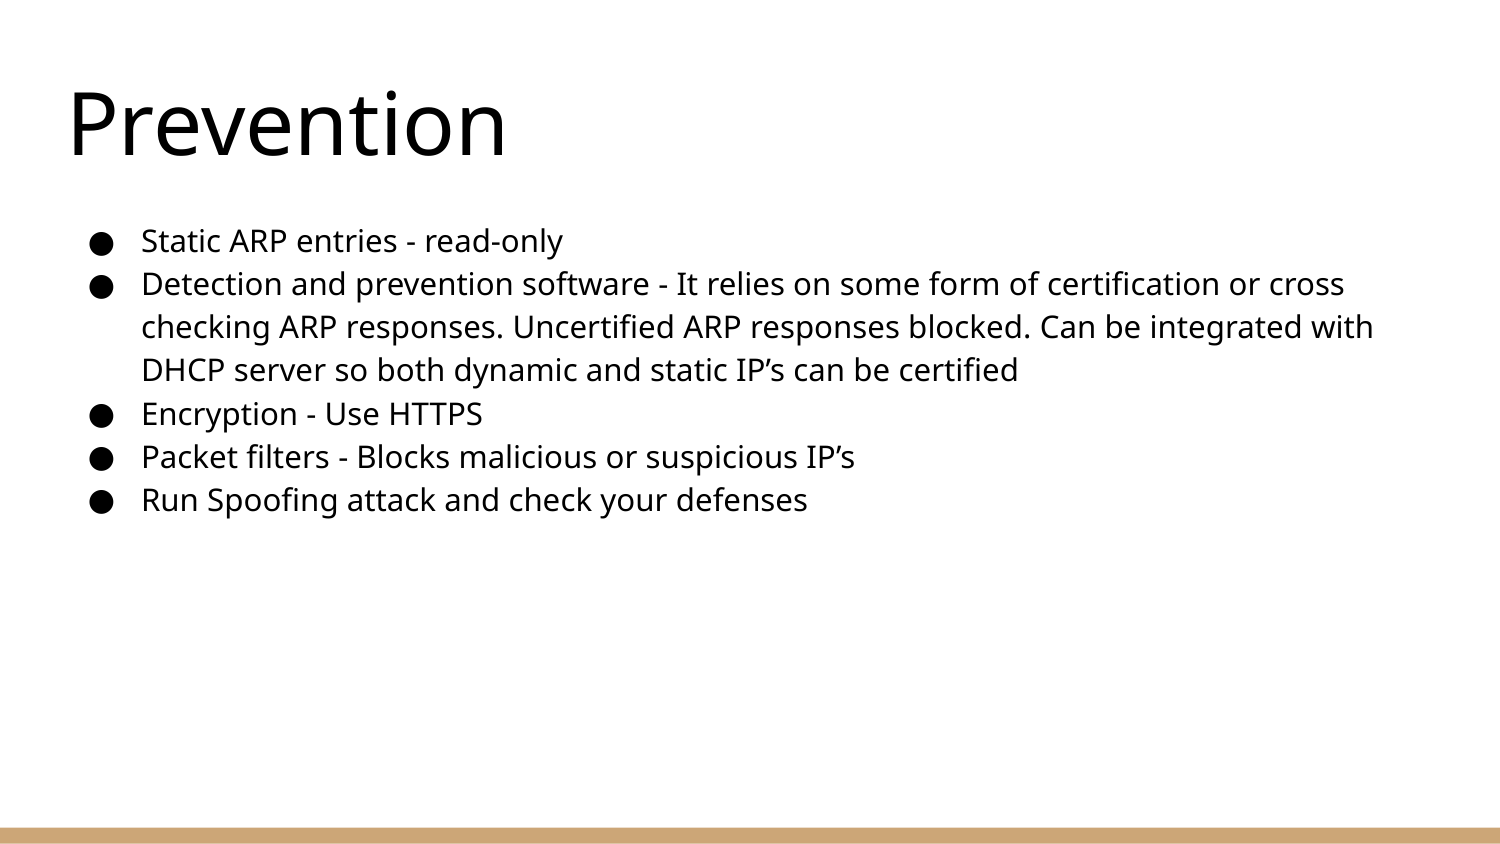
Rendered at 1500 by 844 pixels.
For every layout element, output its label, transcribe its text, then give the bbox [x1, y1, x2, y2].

list Static ARP entries - read-only Detection and prevention software - It relies on some form of certification or cross checking ARP responses. Uncertified ARP responses blocked. Can be integrated with DHCP server so both dynamic and static IP’s can be certified Encryption - Use HTTPS Packet filters - Blocks malicious or suspicious IP’s Run Spoofing attack and check your defenses [51, 200, 1449, 752]
title Prevention [51, 51, 1449, 189]
